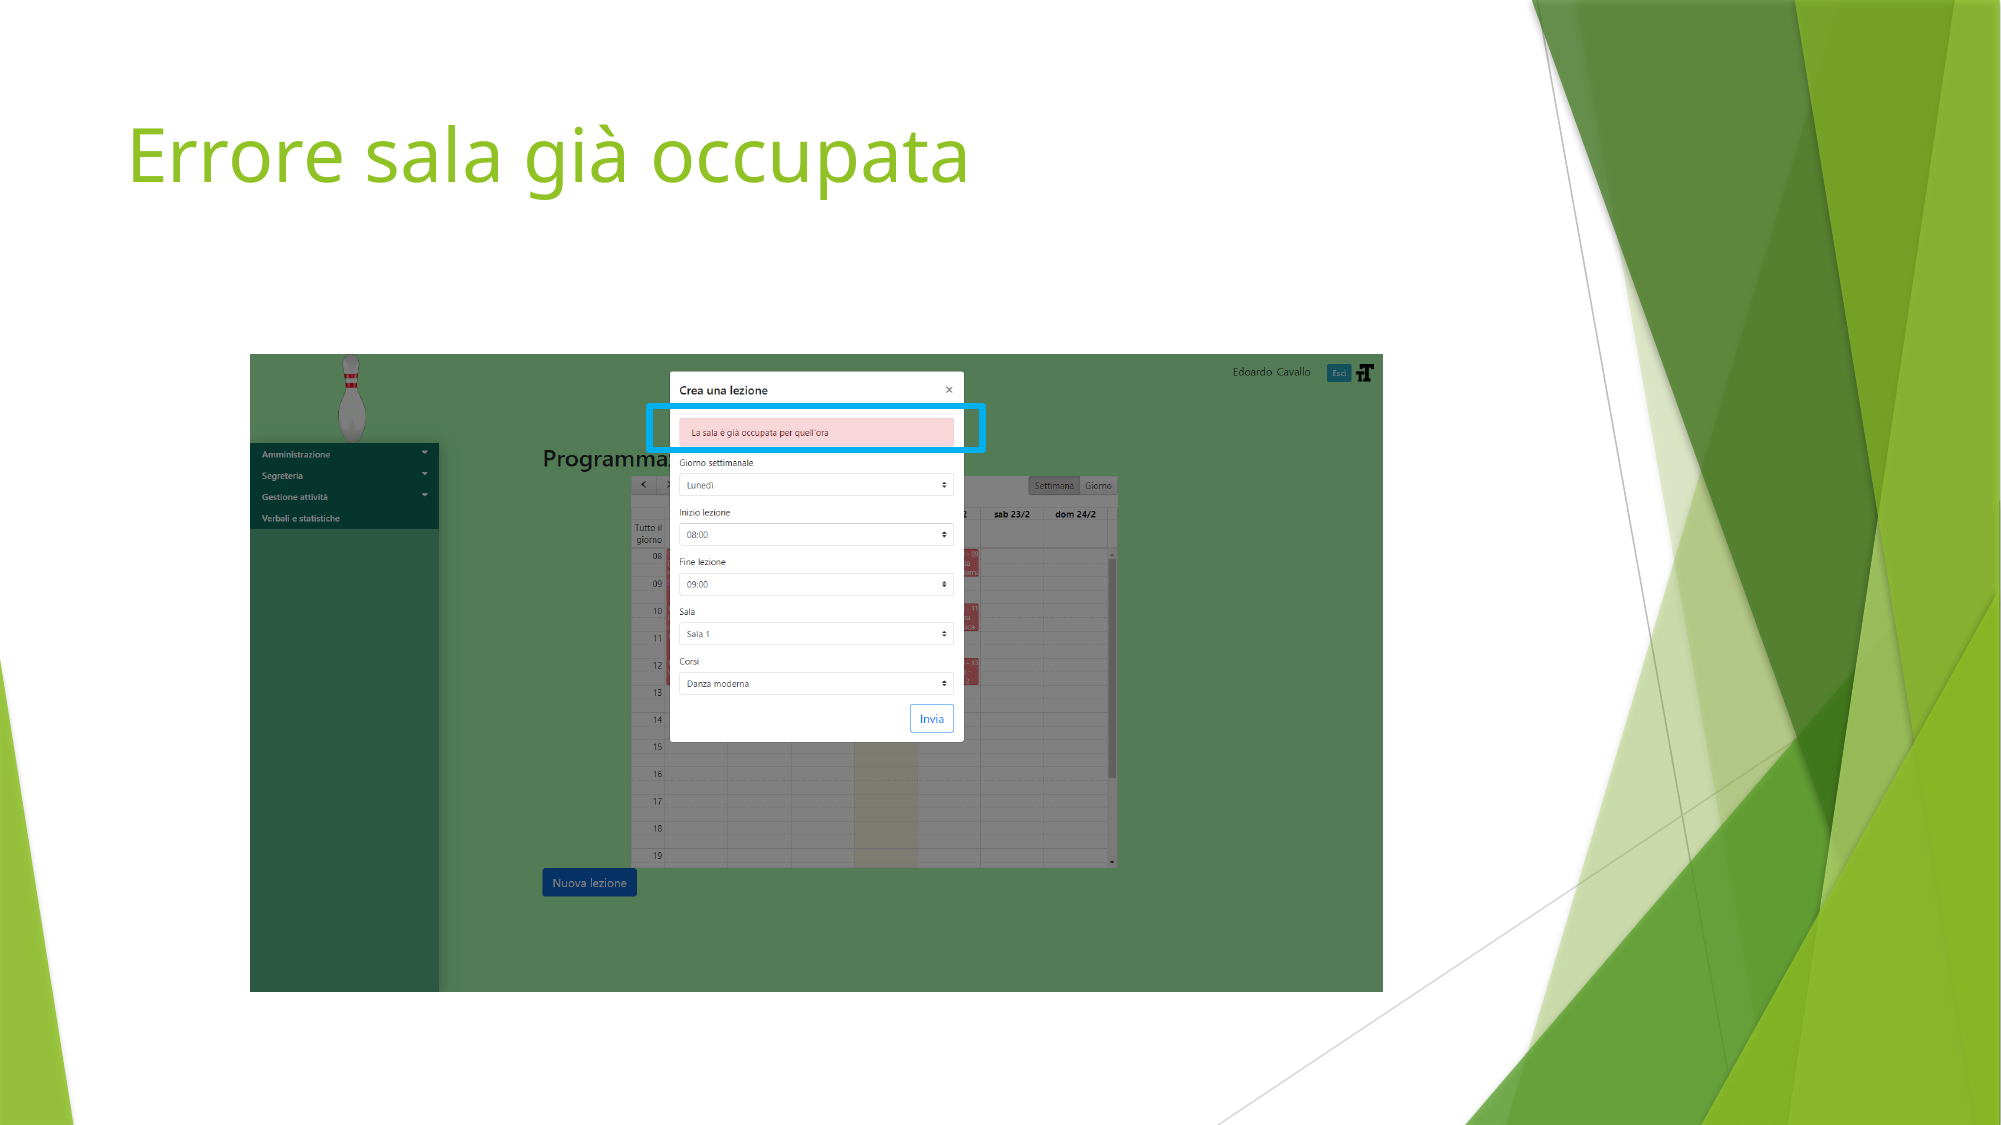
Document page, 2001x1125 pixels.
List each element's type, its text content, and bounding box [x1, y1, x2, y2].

title Errore sala già occupata [111, 99, 1522, 317]
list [249, 353, 1383, 992]
